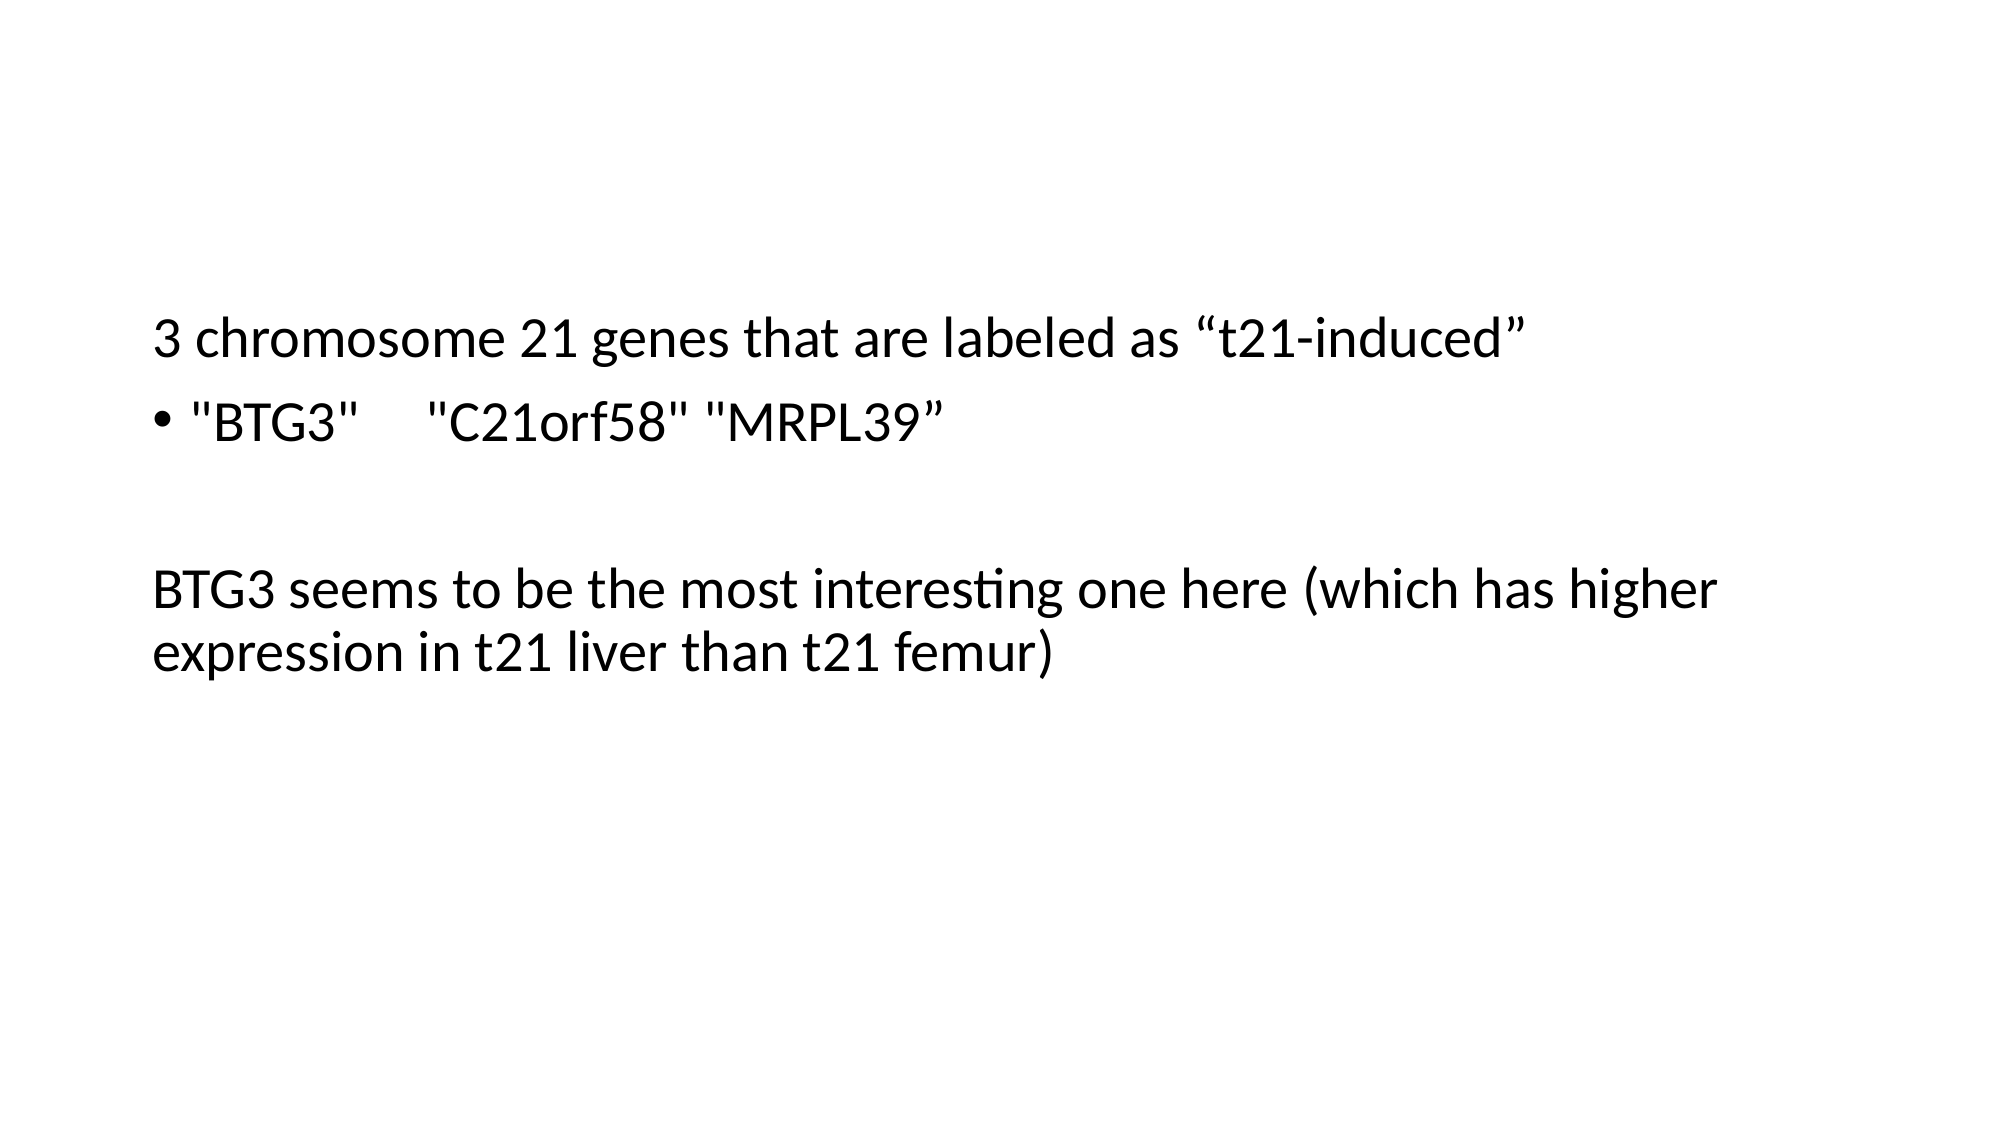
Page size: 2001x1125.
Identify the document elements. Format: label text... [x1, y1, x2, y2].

list 3 chromosome 21 genes that are labeled as “t21-induced” "BTG3" "C21orf58" "MRPL39” BTG3 seems to be the most interesting one here (which has higher expression in t21 liver than t21 femur) [137, 299, 1863, 1014]
